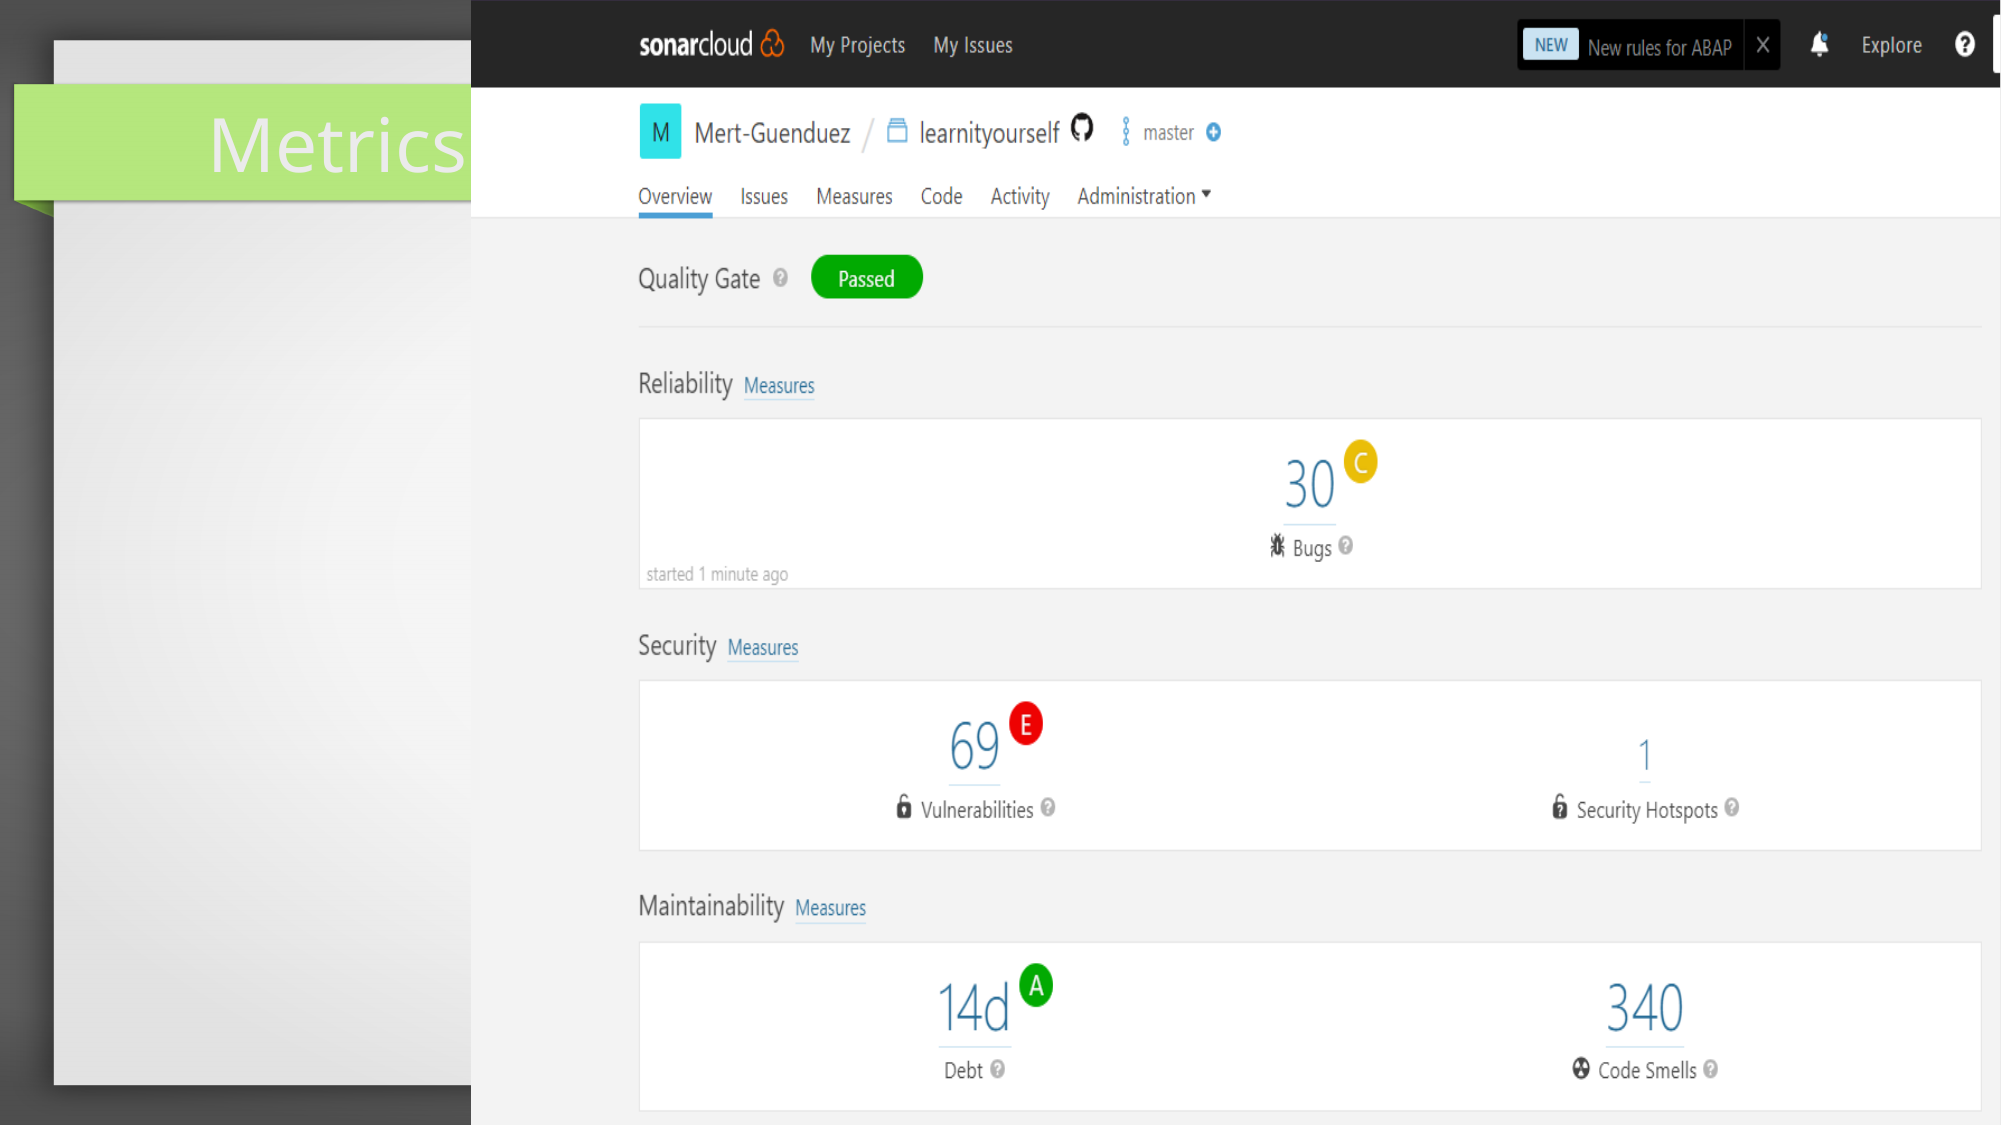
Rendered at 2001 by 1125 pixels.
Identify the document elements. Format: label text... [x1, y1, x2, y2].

picture [0, 0, 2001, 1125]
text_box [189, 159, 466, 276]
text_box Metrics [192, 85, 466, 201]
